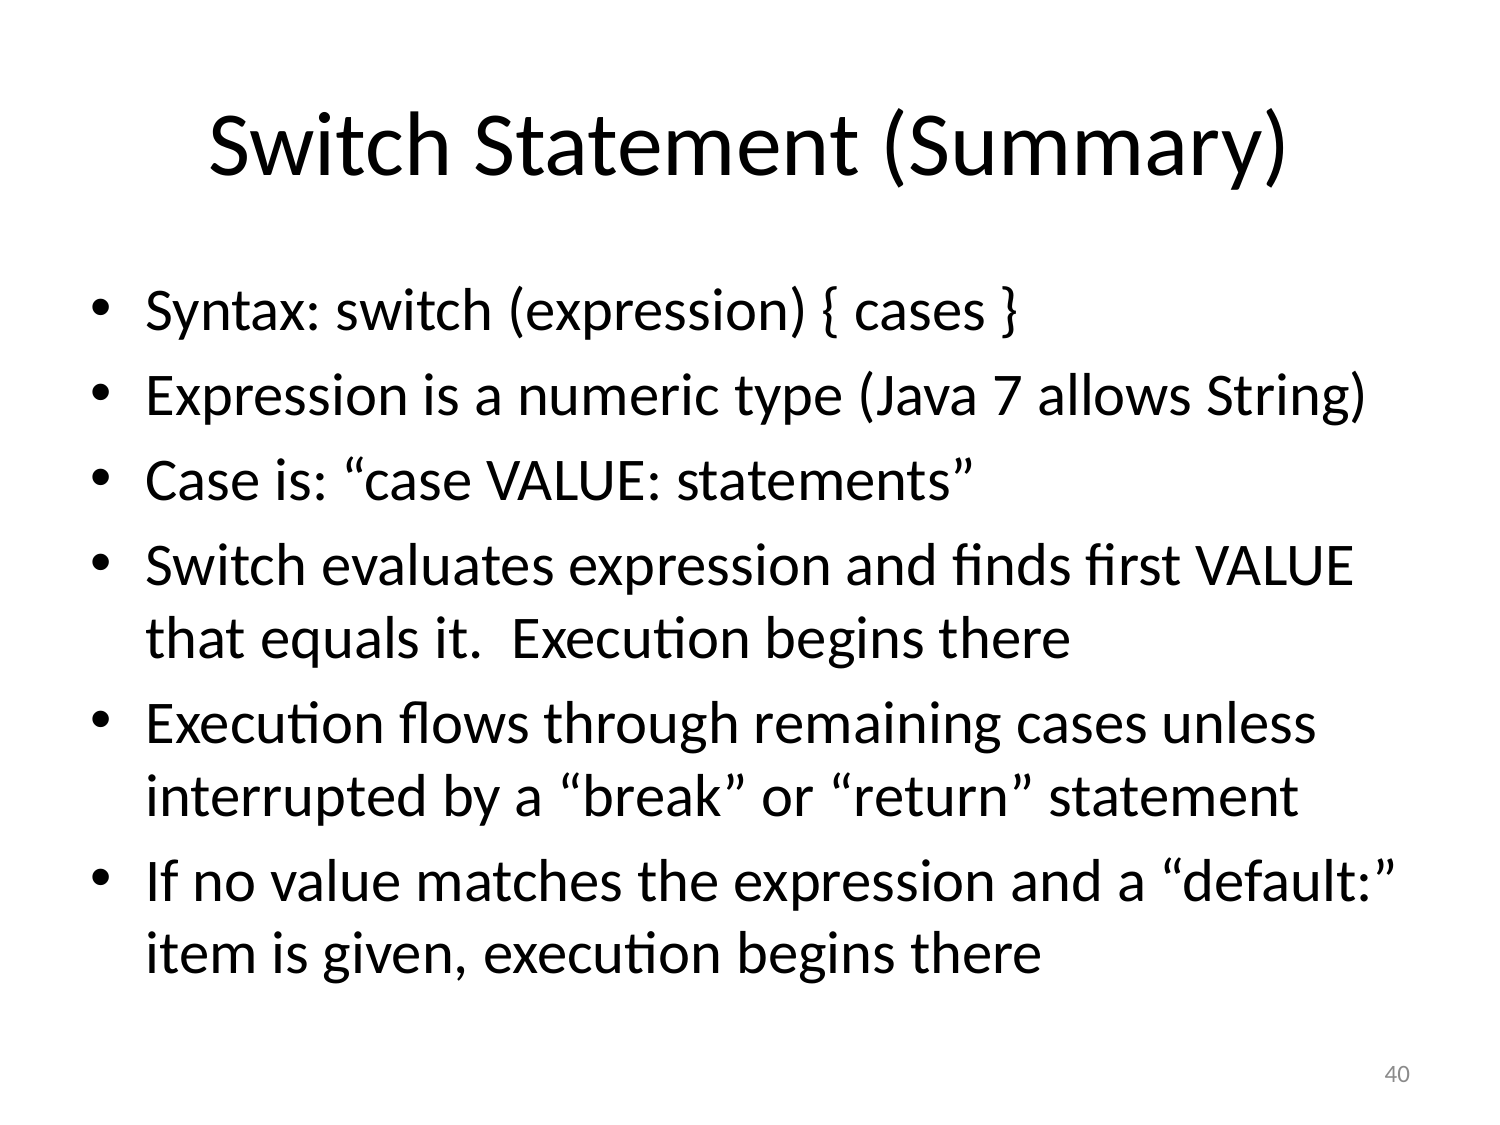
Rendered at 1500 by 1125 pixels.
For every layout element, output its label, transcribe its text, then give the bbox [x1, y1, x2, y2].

list Syntax: switch (expression) { cases } Expression is a numeric type (Java 7 allows String) Case is: “case VALUE: statements” Switch evaluates expression and finds first VALUE that equals it. Execution begins there Execution flows through remaining cases unless interrupted by a “break” or “return” statement If no value matches the expression and a “default:” item is given, execution begins there [75, 262, 1425, 1005]
title Switch Statement (Summary) [75, 45, 1425, 233]
slide_number 40 [1074, 1042, 1425, 1103]
